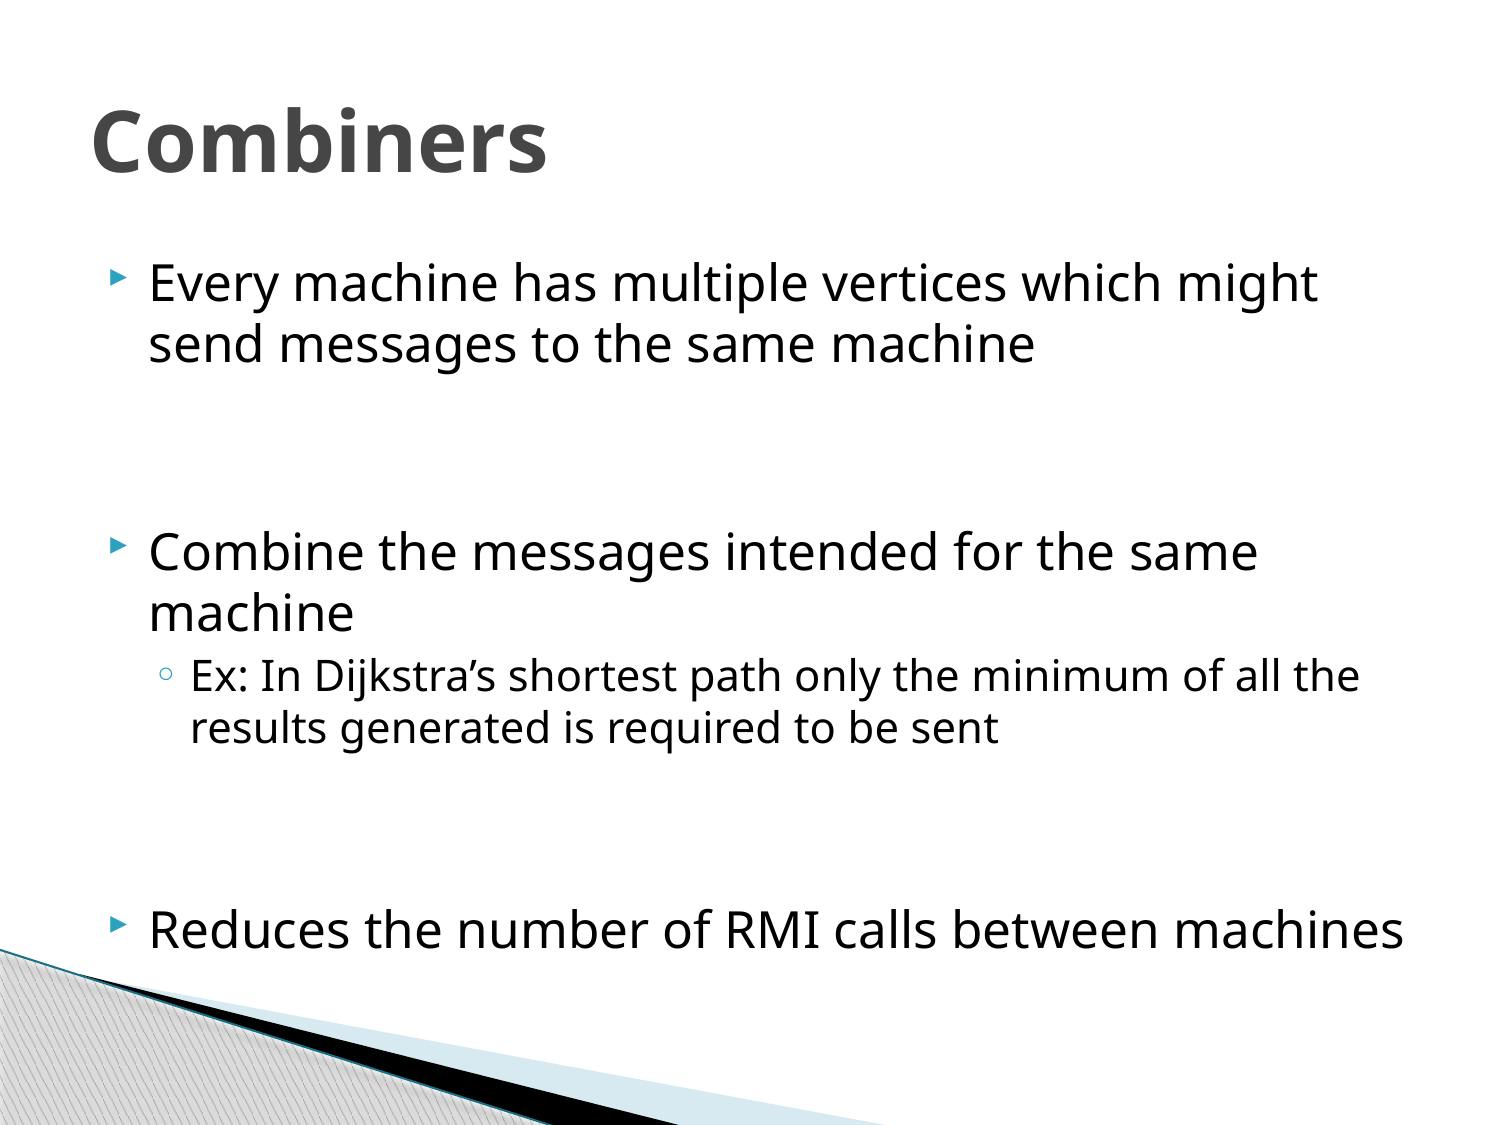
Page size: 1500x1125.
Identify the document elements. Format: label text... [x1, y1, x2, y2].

title Combiners [75, 45, 1425, 233]
list Every machine has multiple vertices which might send messages to the same machine Combine the messages intended for the same machine Ex: In Dijkstra’s shortest path only the minimum of all the results generated is required to be sent Reduces the number of RMI calls between machines [75, 243, 1425, 986]
